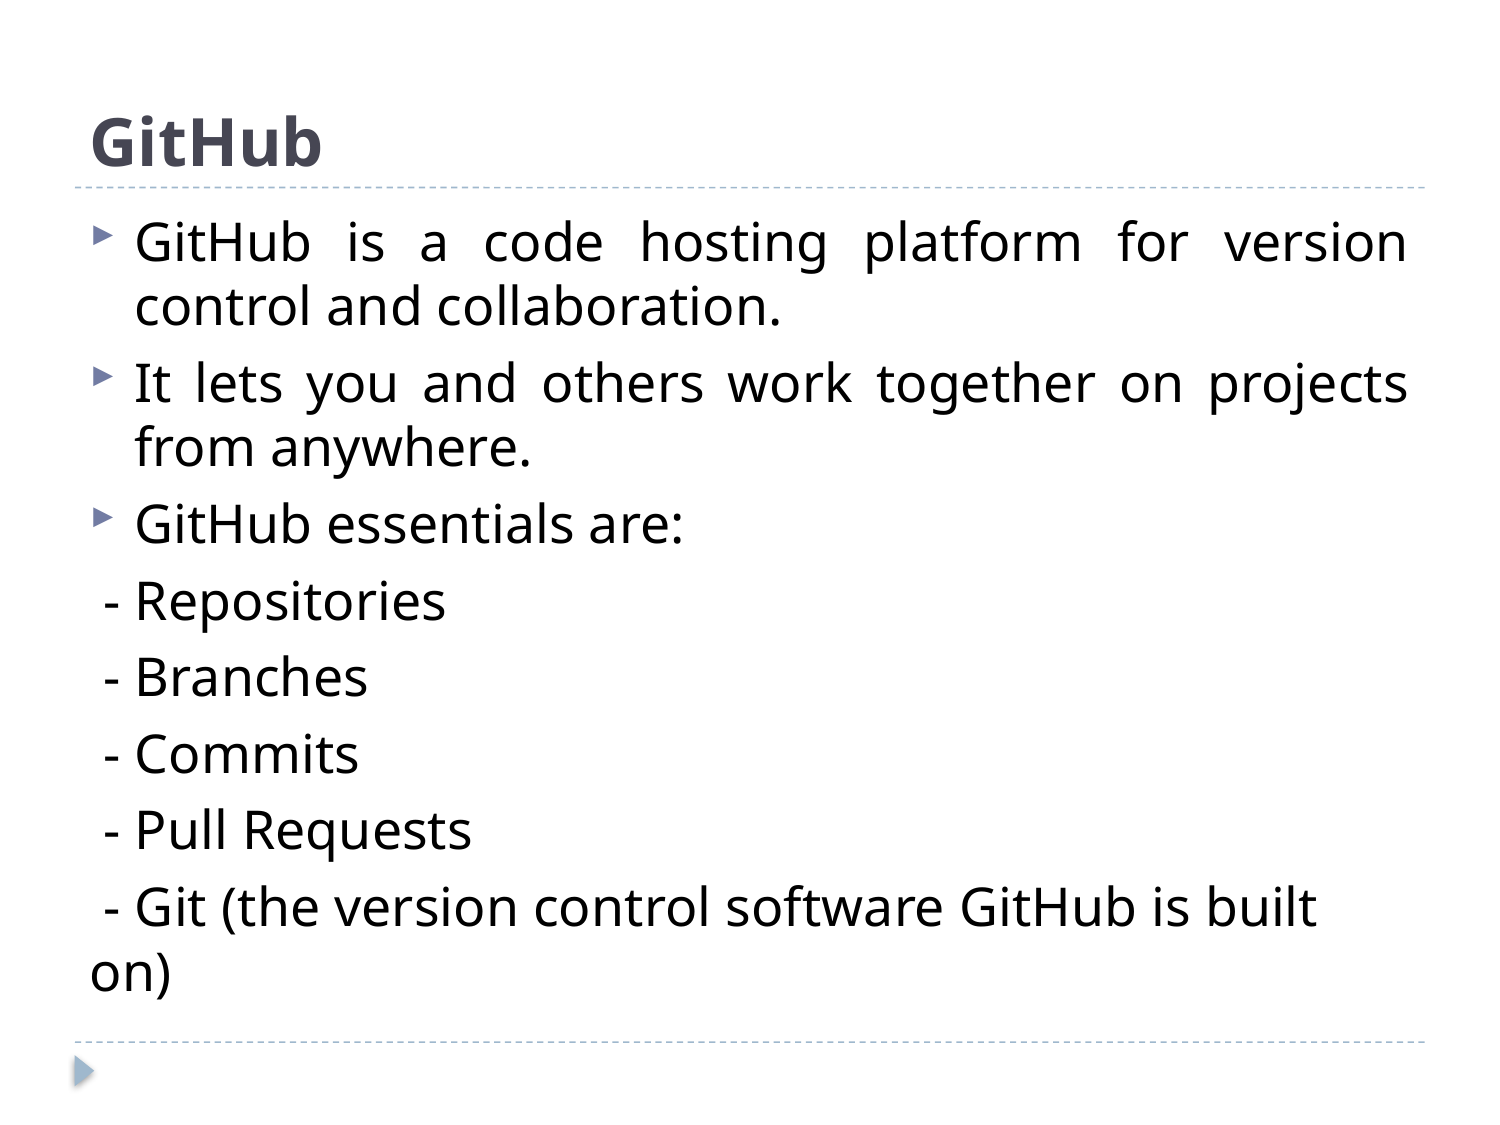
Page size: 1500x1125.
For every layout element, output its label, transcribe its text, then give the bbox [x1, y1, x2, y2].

list GitHub is a code hosting platform for version control and collaboration. It lets you and others work together on projects from anywhere. GitHub essentials are: - Repositories - Branches - Commits - Pull Requests - Git (the version control software GitHub is built on) [75, 200, 1425, 1010]
title GitHub [75, 24, 1425, 188]
